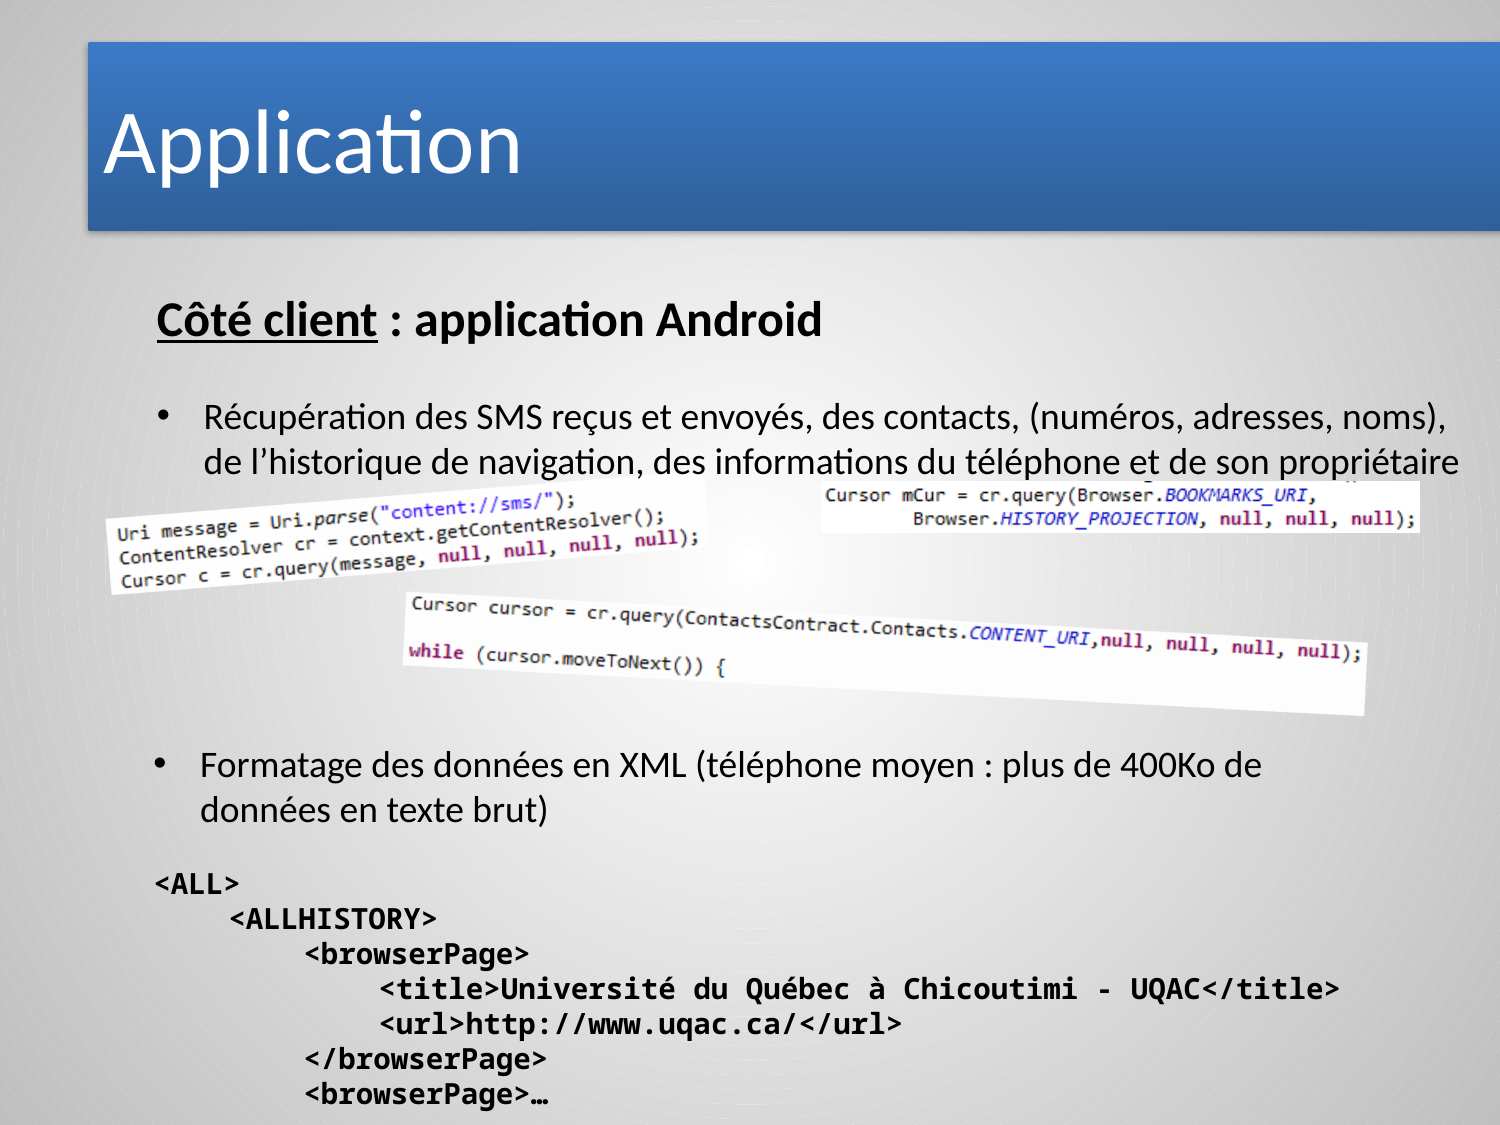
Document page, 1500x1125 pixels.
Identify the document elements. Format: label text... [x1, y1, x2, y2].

picture [403, 592, 1367, 715]
title Application [88, 42, 1500, 231]
text_box Côté client : application Android Récupération des SMS reçus et envoyés, des contacts, (numéros, adresses, noms), de l’historique de navigation, des informations du téléphone et de son propriétaire [142, 279, 1500, 490]
text_box Formatage des données en XML (téléphone moyen : plus de 400Ko de données en texte brut) <ALL> <ALLHISTORY> <browserPage> <title>Université du Québec à Chicoutimi - UQAC</title> <url>http://www.uqac.ca/</url> </browserPage> <browserPage>… [138, 732, 1403, 1118]
picture [820, 481, 1420, 534]
picture [106, 490, 709, 594]
